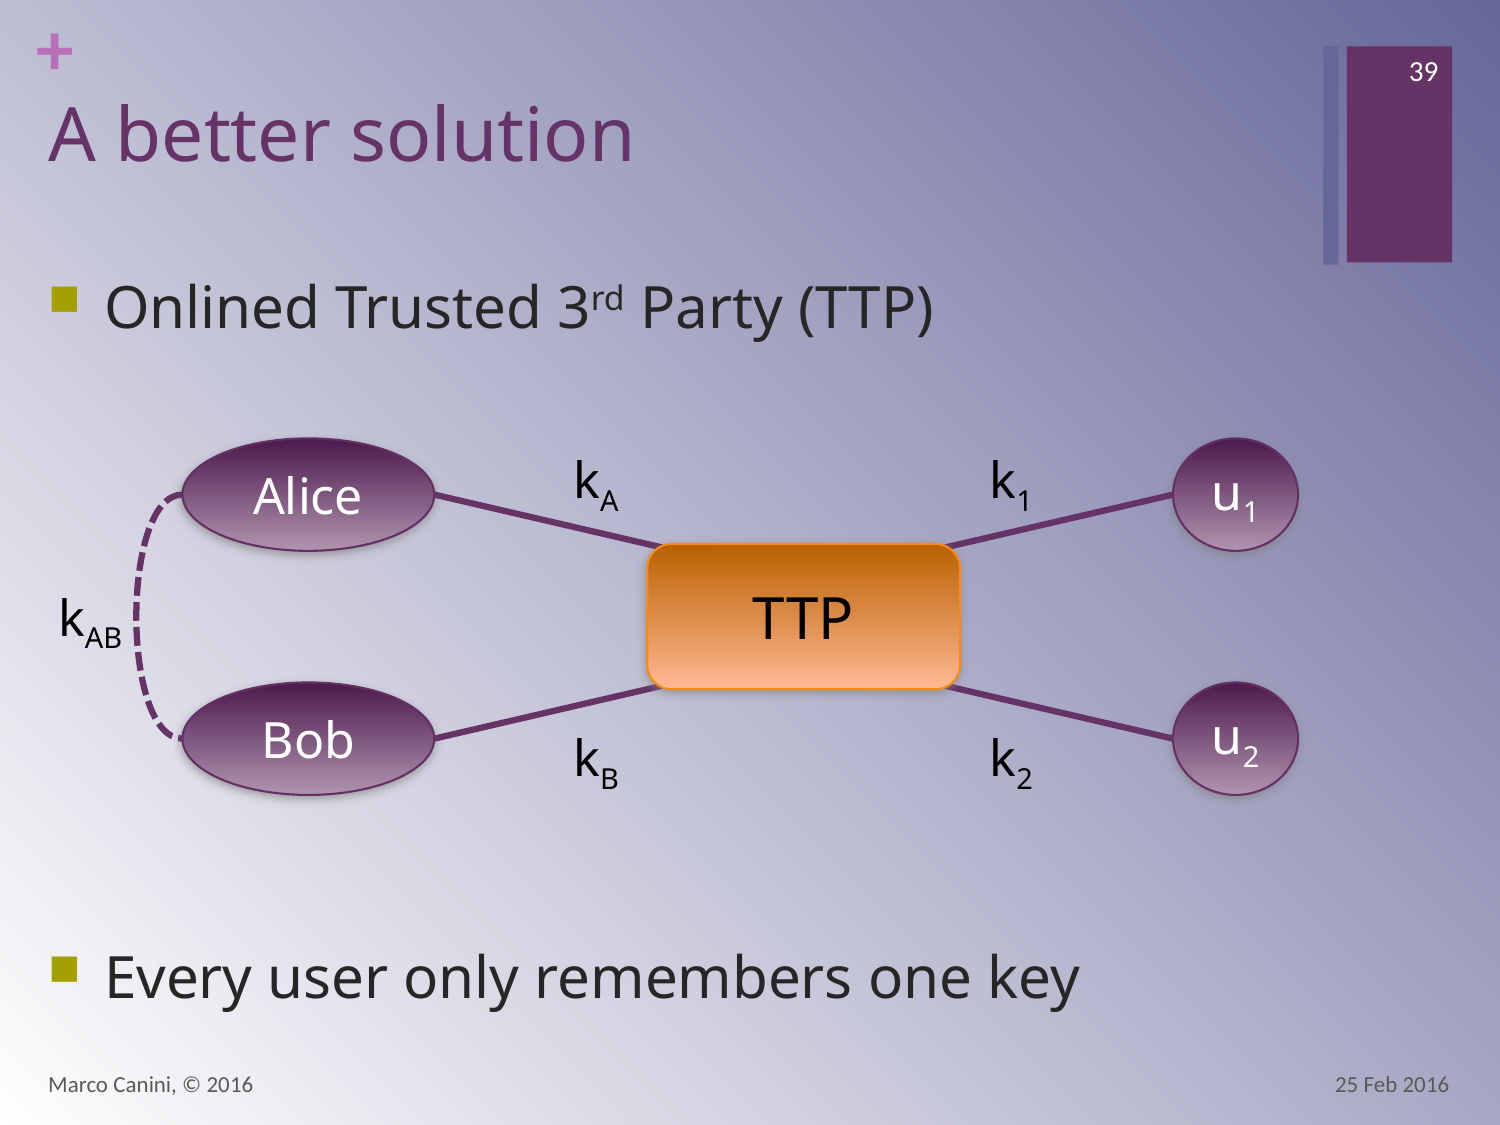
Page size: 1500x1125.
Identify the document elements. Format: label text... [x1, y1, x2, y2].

text_box Alice [181, 437, 436, 552]
text_box u2 [1172, 681, 1300, 796]
text_box kAB [43, 578, 138, 662]
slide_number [1114, 1053, 1465, 1114]
text_box k2 [974, 750, 1048, 803]
text_box kB [558, 750, 634, 803]
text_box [433, 616, 640, 740]
title A better solution [33, 79, 1322, 262]
list Onlined Trusted 3rd Party (TTP) Every user only remembers one key [33, 262, 1465, 1054]
slide_number 39 [1362, 39, 1454, 100]
text_box Bob [182, 681, 434, 796]
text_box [181, 494, 185, 740]
text_box kA [558, 441, 634, 491]
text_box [646, 494, 1174, 615]
footer Marco Canini, © 2016 [33, 1053, 1038, 1114]
text_box k1 [974, 441, 1048, 491]
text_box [646, 616, 1174, 740]
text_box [433, 494, 644, 615]
text_box u1 [1172, 437, 1300, 552]
